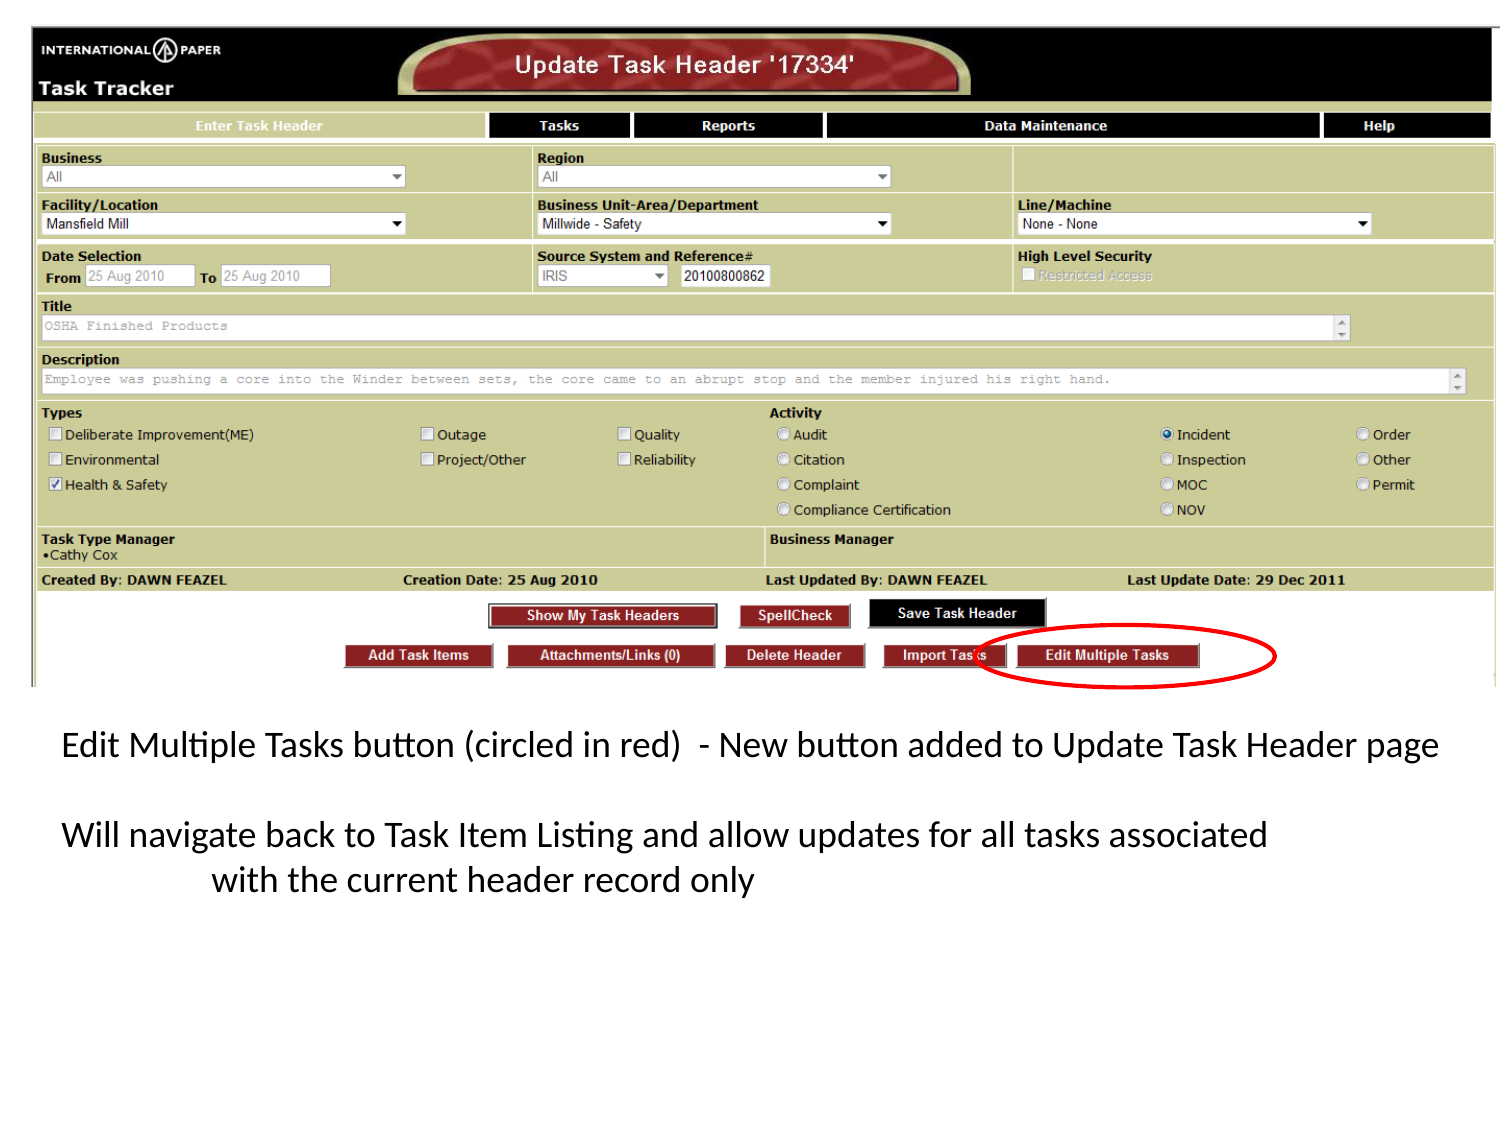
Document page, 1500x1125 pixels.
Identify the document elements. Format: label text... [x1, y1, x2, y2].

picture [30, 24, 1500, 687]
text_box Edit Multiple Tasks button (circled in red) - New button added to Update Task Header page Will navigate back to Task Item Listing and allow updates for all tasks associated with the current header record only [46, 712, 1457, 908]
